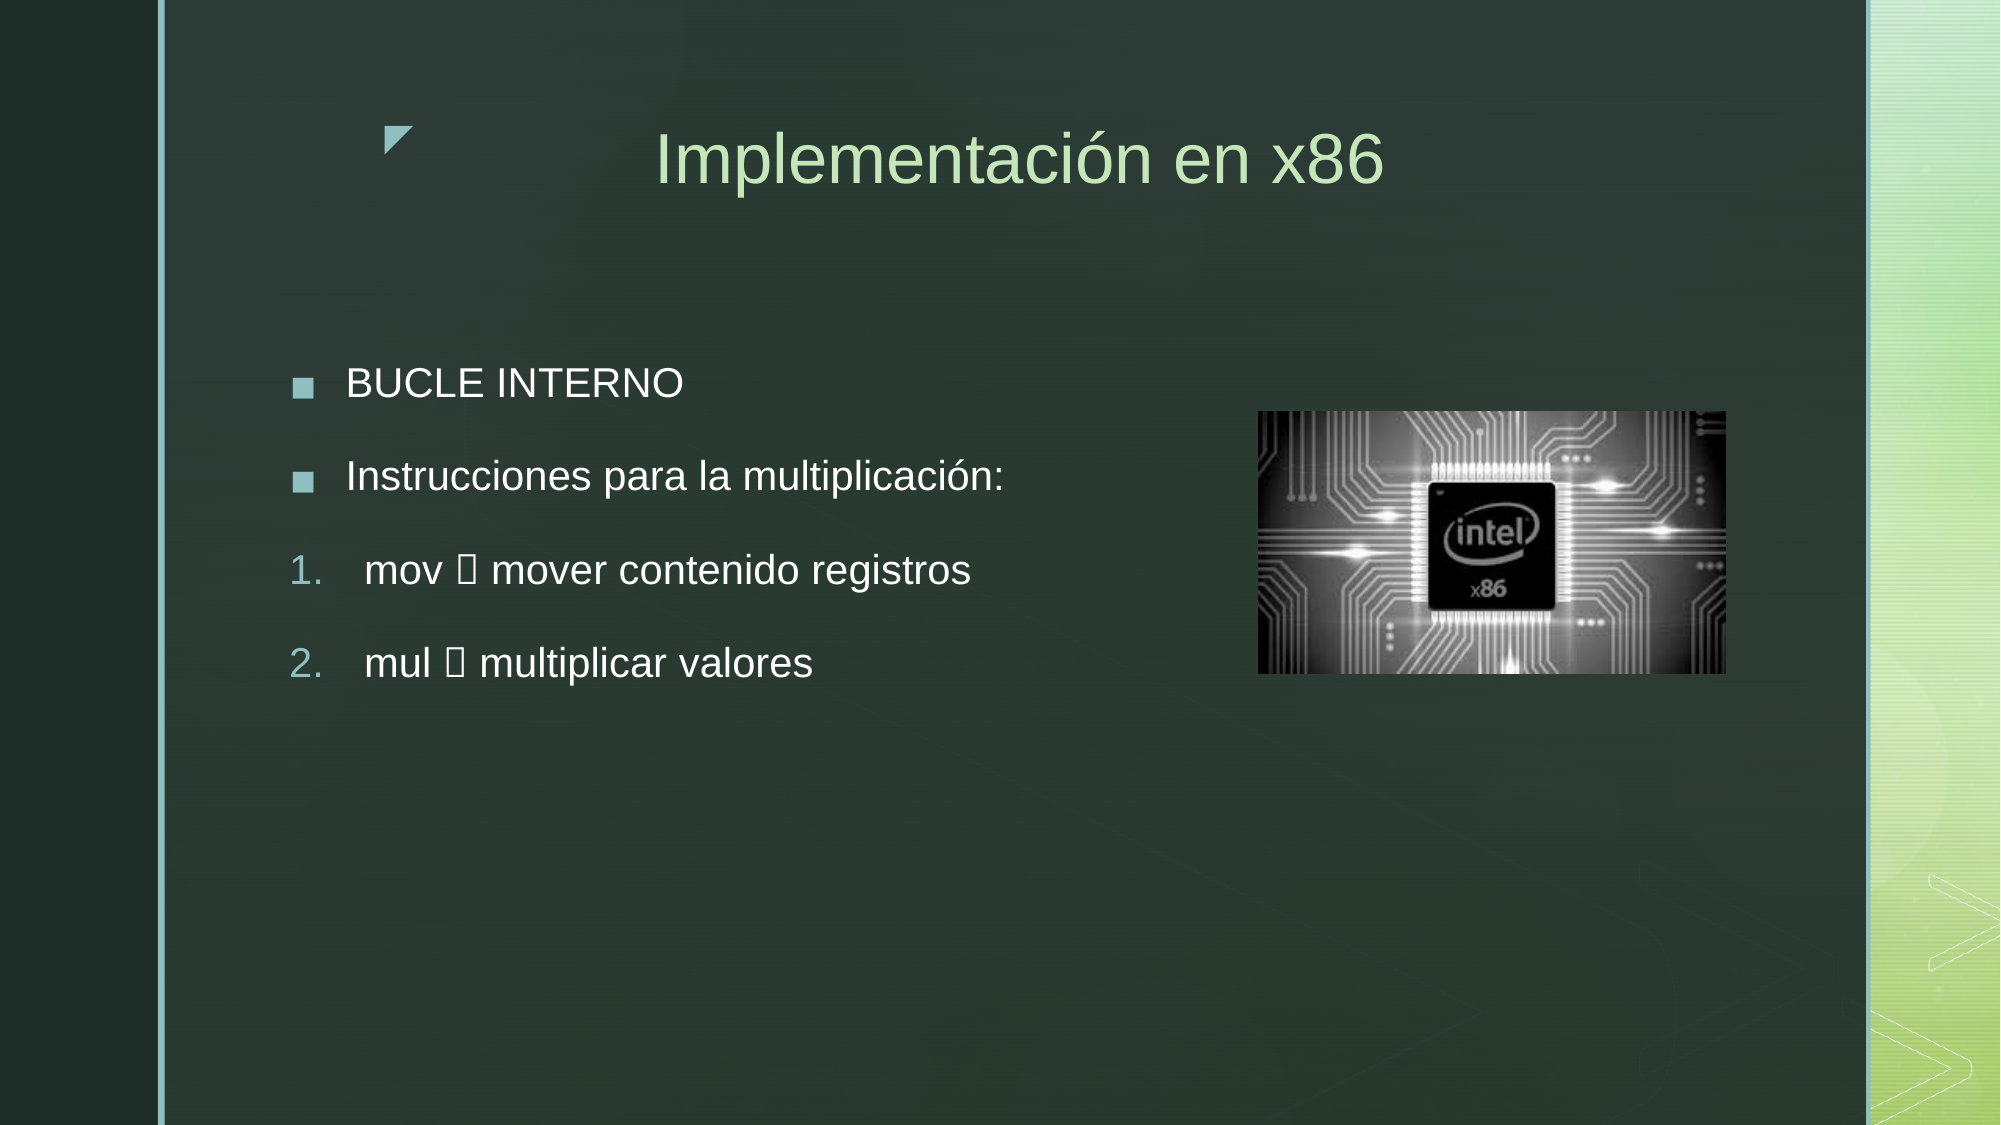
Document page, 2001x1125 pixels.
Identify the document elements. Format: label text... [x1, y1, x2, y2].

list BUCLE INTERNO Instrucciones para la multiplicación: mov  mover contenido registros mul  multiplicar valores [274, 234, 1554, 891]
picture [1258, 411, 1727, 675]
title Implementación en x86 [95, 115, 1402, 292]
picture [1871, 0, 2001, 1125]
